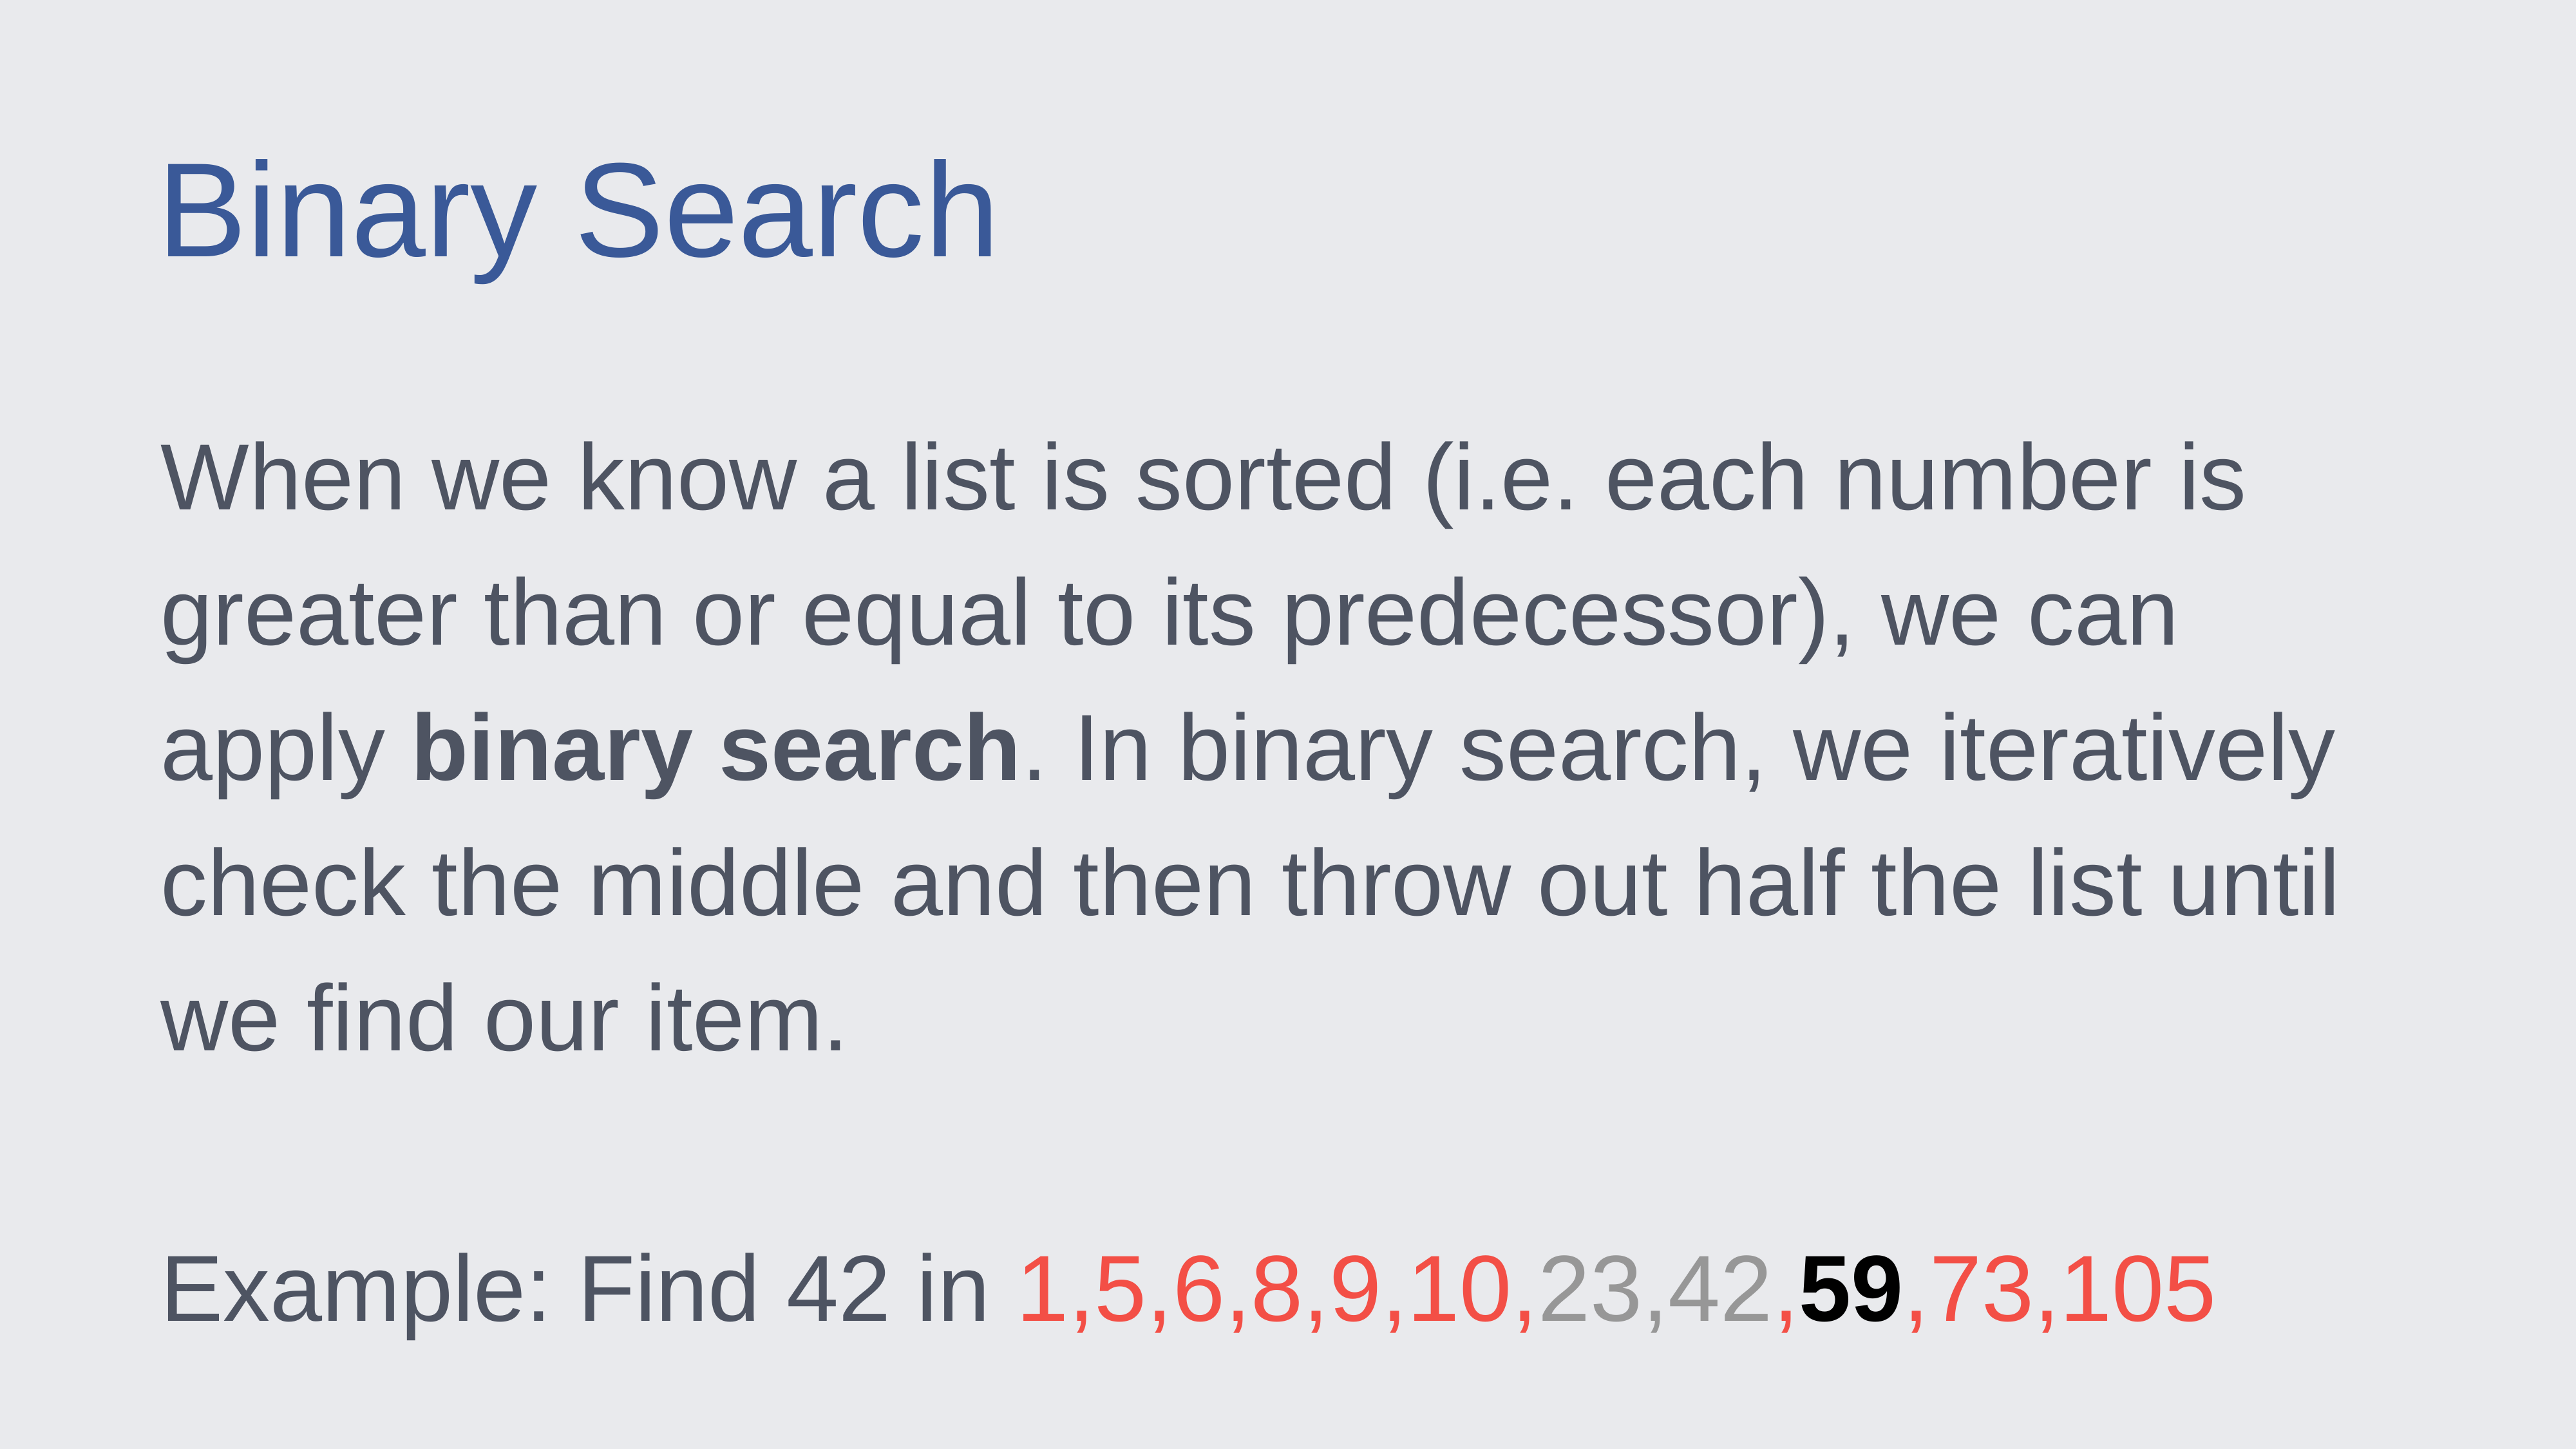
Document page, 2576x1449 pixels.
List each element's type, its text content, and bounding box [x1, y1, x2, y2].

list Binary Search [157, 153, 2412, 985]
list When we know a list is sorted (i.e. each number is greater than or equal to its predecessor), we can apply binary search. In binary search, we iteratively check the middle and then throw out half the list until we find our item. Example: Find 42 in 1,5,6,8,9,10,23,42,59,73,105 [160, 393, 2416, 1340]
